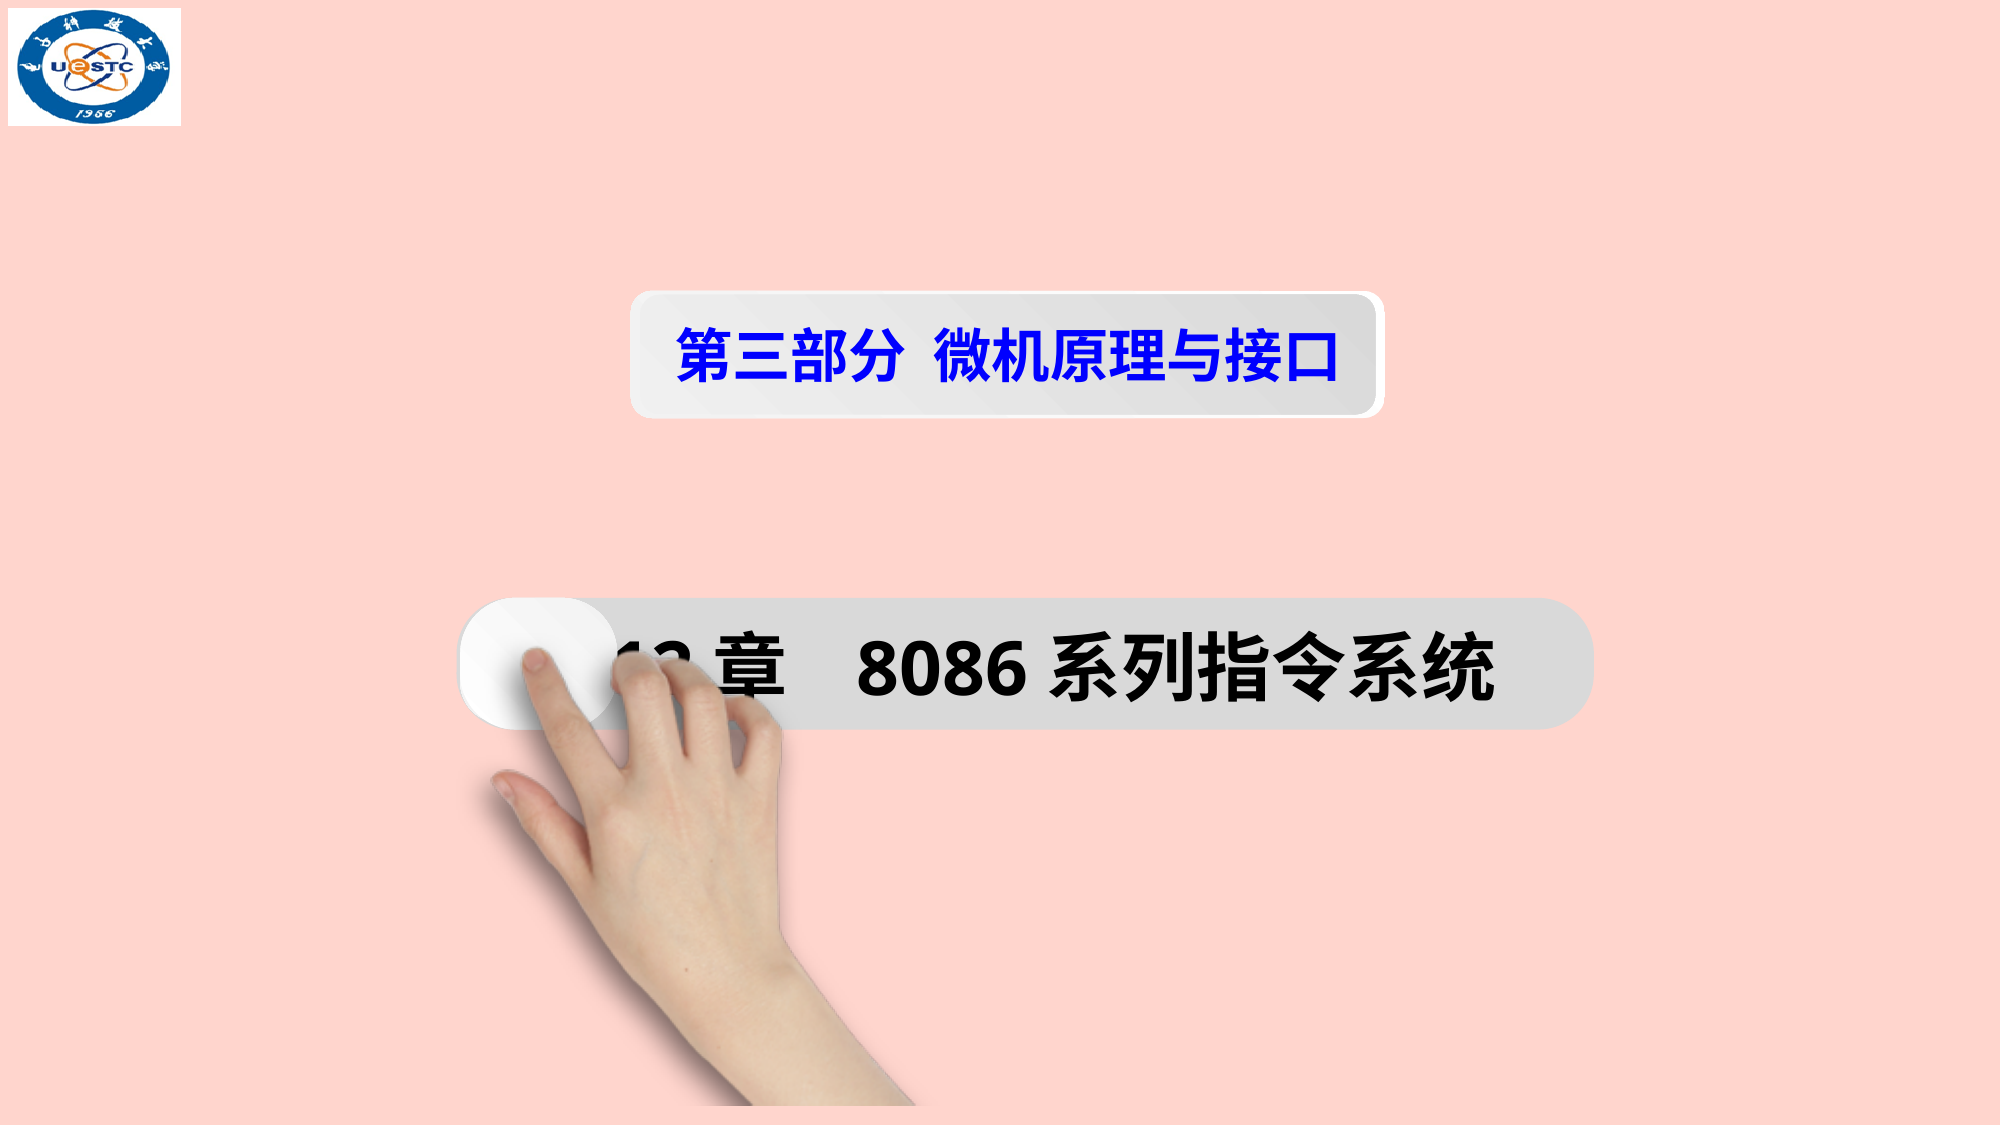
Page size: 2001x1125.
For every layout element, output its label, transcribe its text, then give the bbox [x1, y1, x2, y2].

picture [8, 8, 181, 126]
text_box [456, 597, 943, 1107]
text_box [506, 595, 1596, 732]
text_box 第12章 8086系列指令系统 [947, 613, 1529, 719]
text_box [630, 290, 1386, 419]
